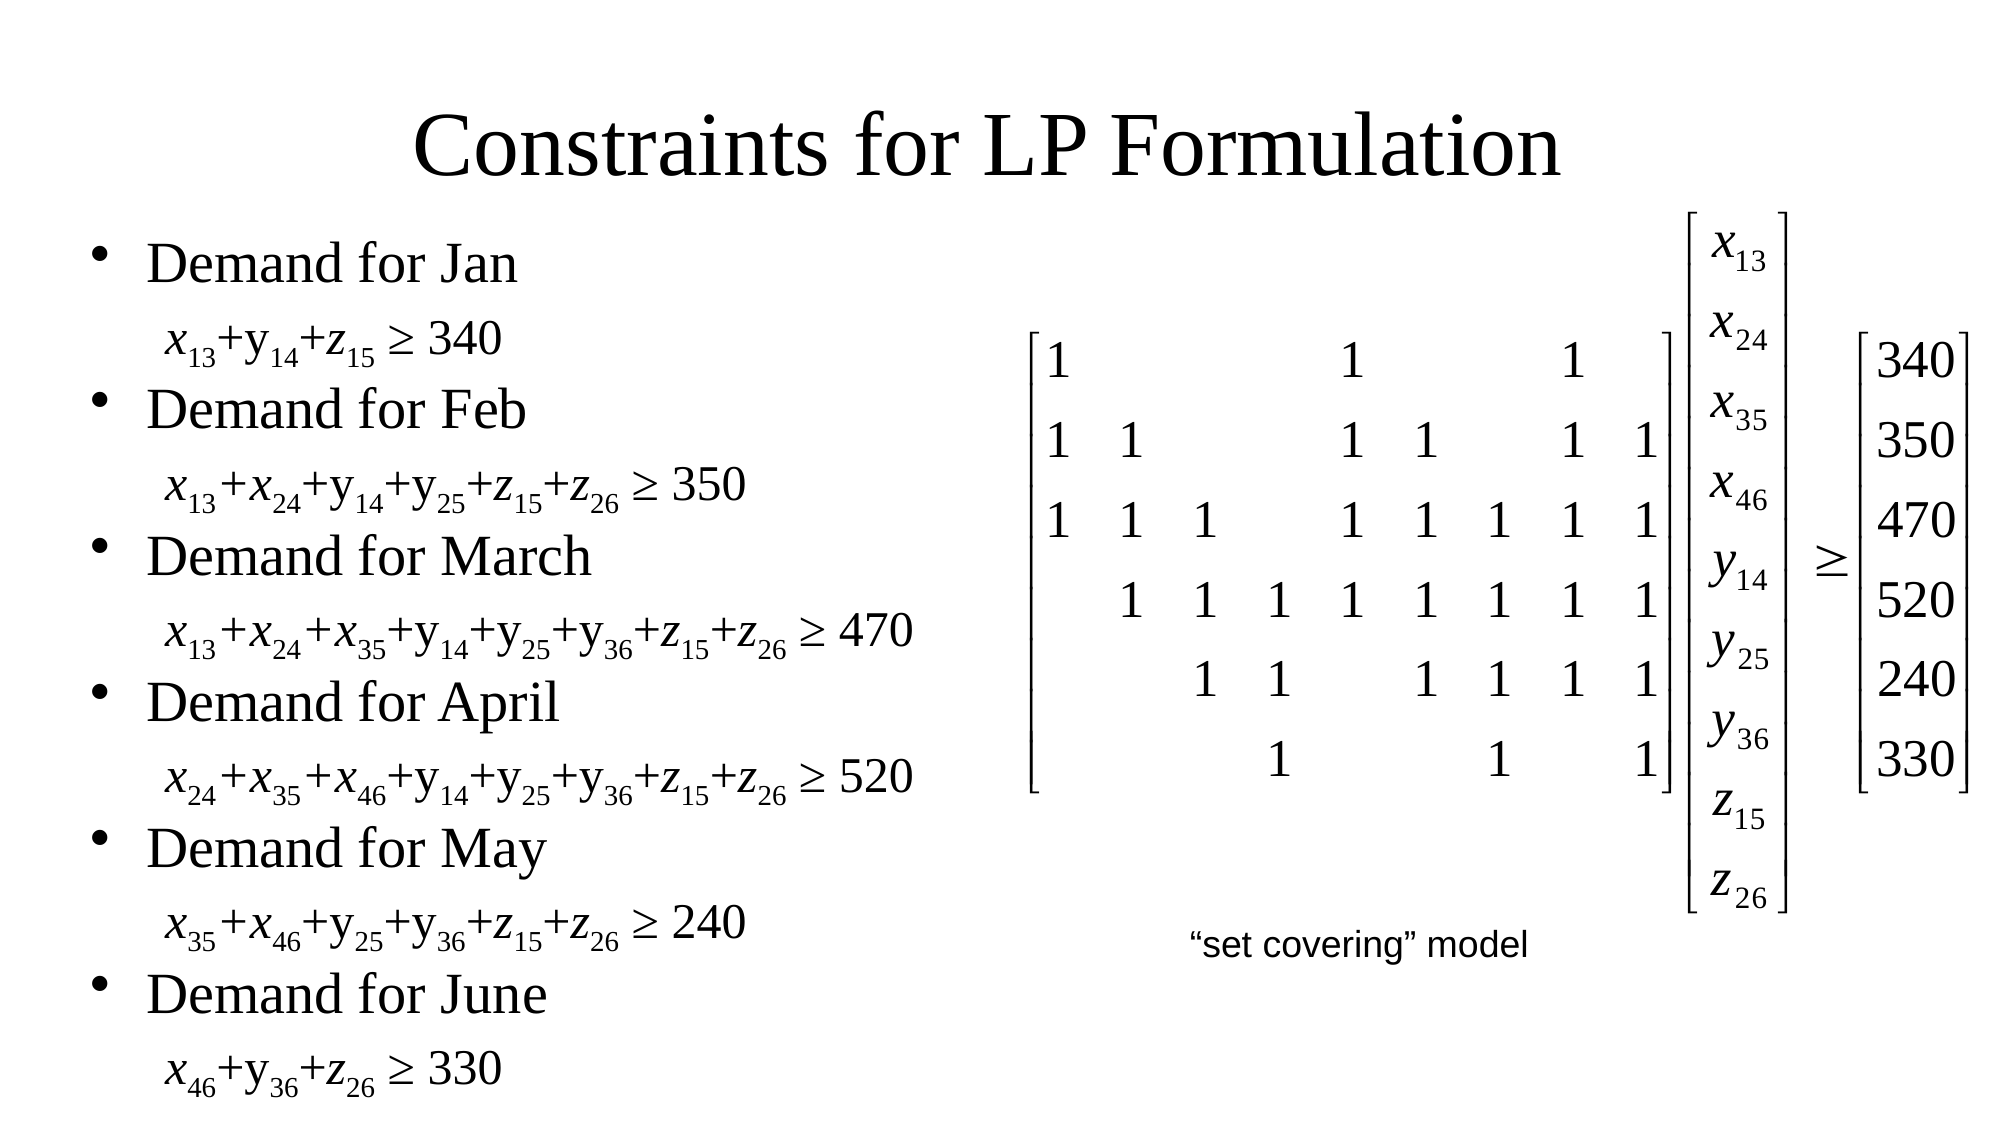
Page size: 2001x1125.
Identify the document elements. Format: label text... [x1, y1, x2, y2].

list Demand for Jan x13+y14+z15 ≥ 340 Demand for Feb x13+x24+y14+y25+z15+z26 ≥ 350 Demand for March x13+x24+x35+y14+y25+y36+z15+z26 ≥ 470 Demand for April x24+x35+x46+y14+y25+y36+z15+z26 ≥ 520 Demand for May x35+x46+y25+y36+z15+z26 ≥ 240 Demand for June x46+y36+z26 ≥ 330 [75, 224, 1100, 1088]
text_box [1017, 199, 1988, 927]
title Constraints for LP Formulation [99, 45, 1900, 224]
text_box “set covering” model [1174, 935, 1563, 973]
